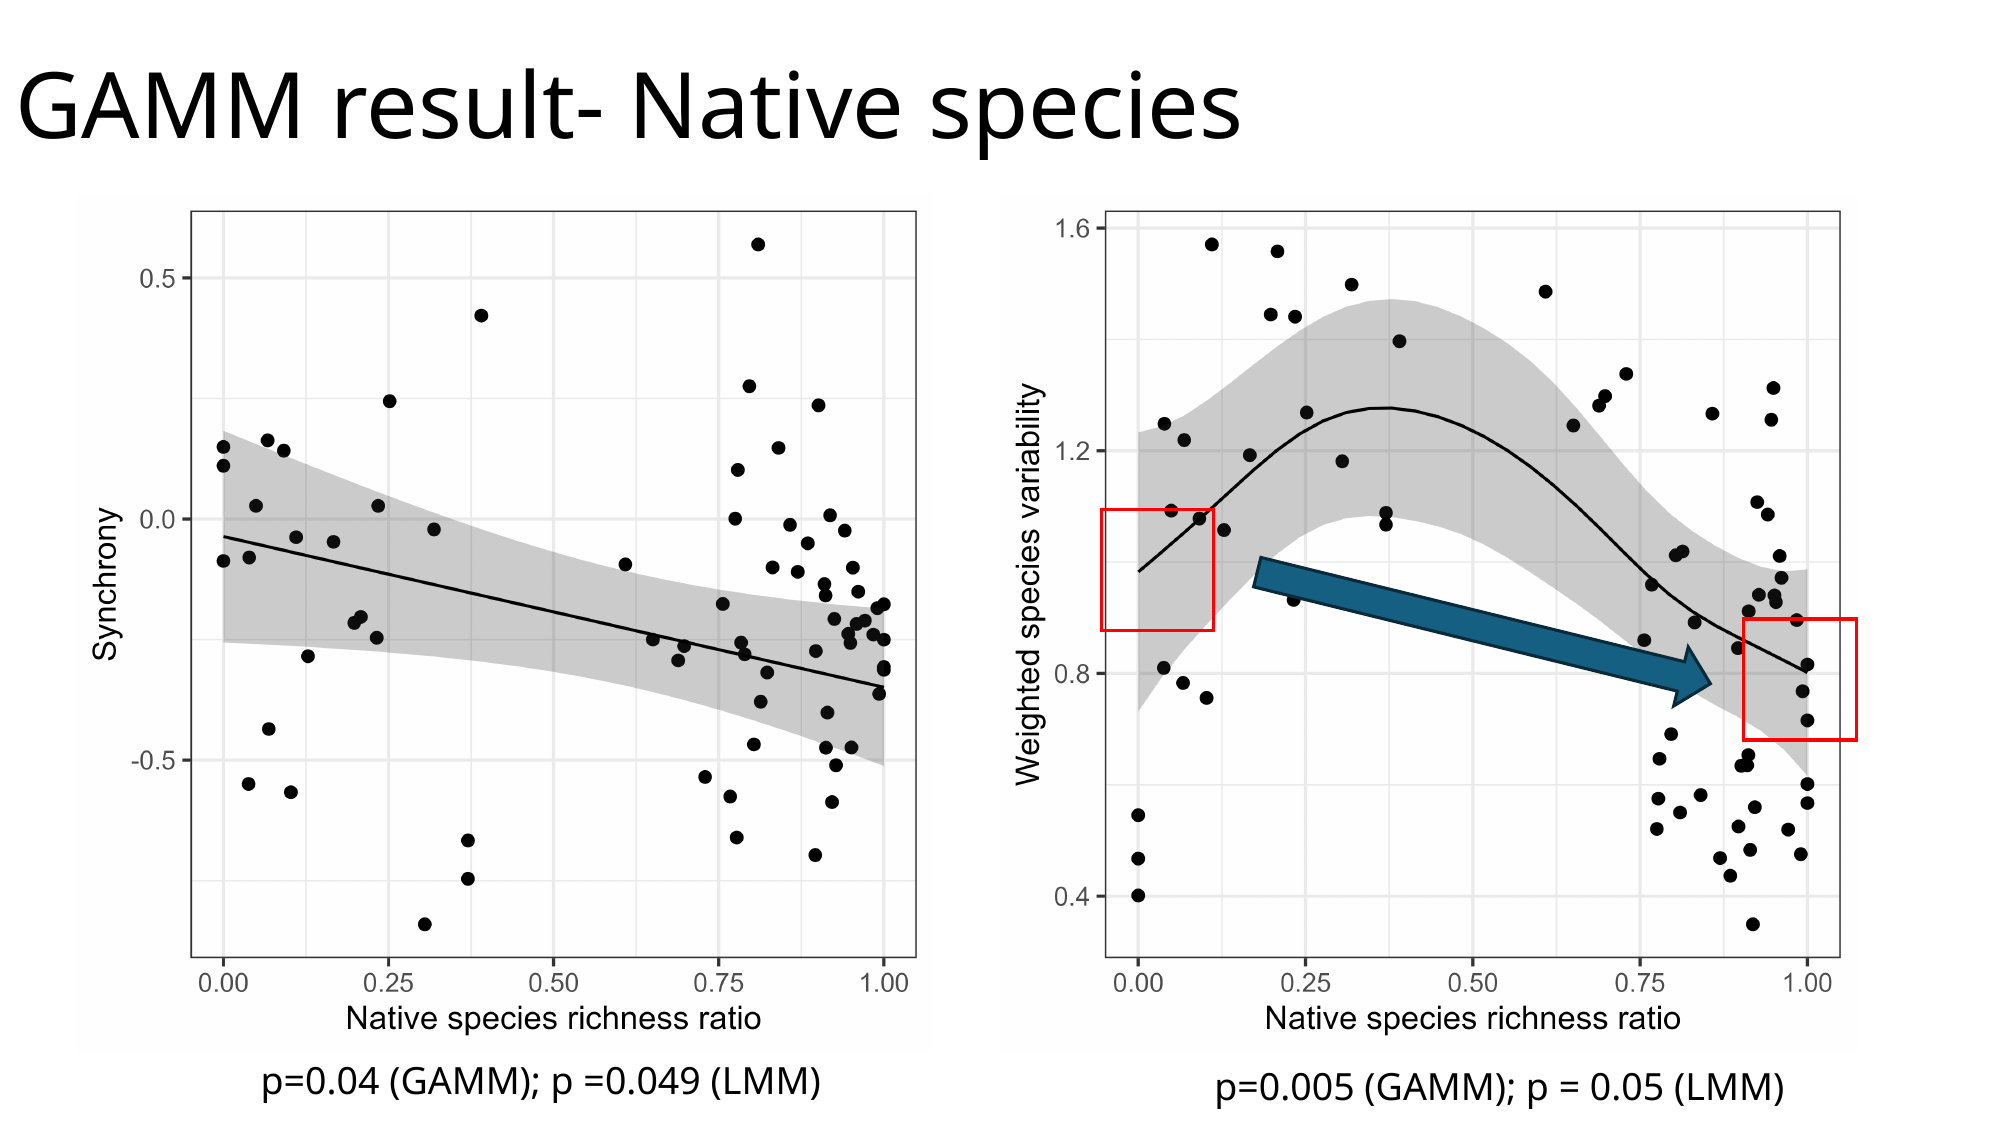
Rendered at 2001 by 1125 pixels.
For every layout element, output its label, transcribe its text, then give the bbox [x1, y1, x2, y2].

picture [75, 194, 933, 1052]
text_box p=0.04 (GAMM); p =0.049 (LMM) [225, 1052, 857, 1110]
title GAMM result- Native species [0, 0, 2000, 218]
picture [999, 194, 1857, 1052]
text_box p=0.005 (GAMM); p = 0.05 (LMM) [1184, 1055, 1815, 1116]
